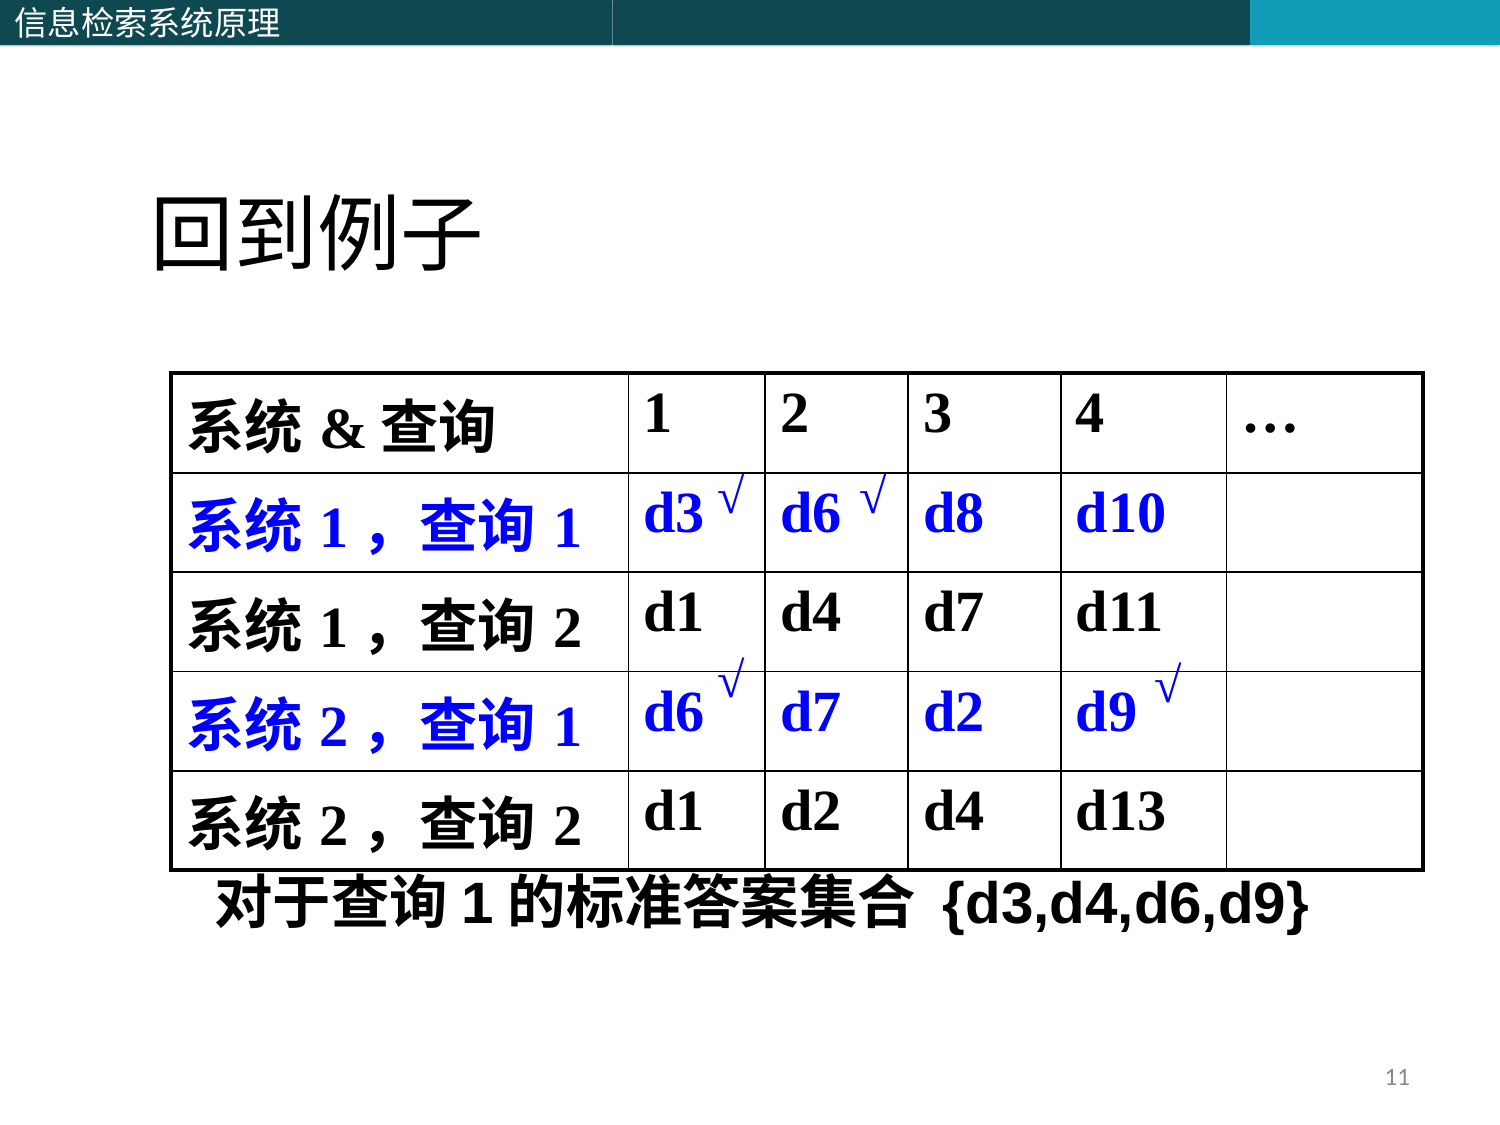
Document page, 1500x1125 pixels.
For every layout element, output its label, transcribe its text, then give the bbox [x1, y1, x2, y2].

table_cell [1227, 772, 1421, 857]
table_cell d11 [1062, 573, 1226, 671]
table_cell 系统1，查询2 [173, 573, 628, 671]
title 回到例子 [135, 101, 1436, 289]
table_header 系统&查询 [173, 375, 628, 472]
table_cell d2 [909, 672, 1060, 770]
text_box √ [1140, 645, 1198, 720]
table_cell 系统2，查询2 [173, 772, 628, 857]
table_header 4 [1062, 375, 1226, 472]
table_cell [1227, 573, 1421, 671]
table_cell d4 [909, 772, 1060, 857]
text_box √ [703, 456, 761, 531]
table_cell d7 [766, 672, 907, 770]
text_box √ [844, 456, 903, 531]
table_cell d4 [766, 573, 907, 671]
table_cell 系统1，查询1 [173, 474, 628, 571]
table_cell [1227, 474, 1421, 571]
text_box √ [703, 640, 761, 715]
table_cell d3 [629, 474, 764, 571]
table_cell [1227, 672, 1421, 770]
table_cell d13 [1062, 772, 1226, 857]
table_cell d2 [766, 772, 907, 857]
table_cell 系统2，查询1 [173, 672, 628, 770]
text_box 对于查询1的标准答案集合 {d3,d4,d6,d9} [88, 857, 1436, 943]
text_box [631, 810, 715, 886]
table_cell d10 [1062, 474, 1226, 571]
slide_number 11 [1112, 1037, 1425, 1113]
table_header … [1227, 375, 1421, 472]
table_header 2 [766, 375, 907, 472]
table_header 3 [909, 375, 1060, 472]
table_cell d9 [1062, 672, 1226, 770]
table_cell d7 [909, 573, 1060, 671]
table_cell d6 [629, 672, 764, 770]
table_cell d6 [766, 474, 907, 571]
table_cell d8 [909, 474, 1060, 571]
table_cell d1 [629, 573, 764, 671]
table_cell d1 [629, 772, 764, 857]
table_header 1 [629, 375, 764, 472]
